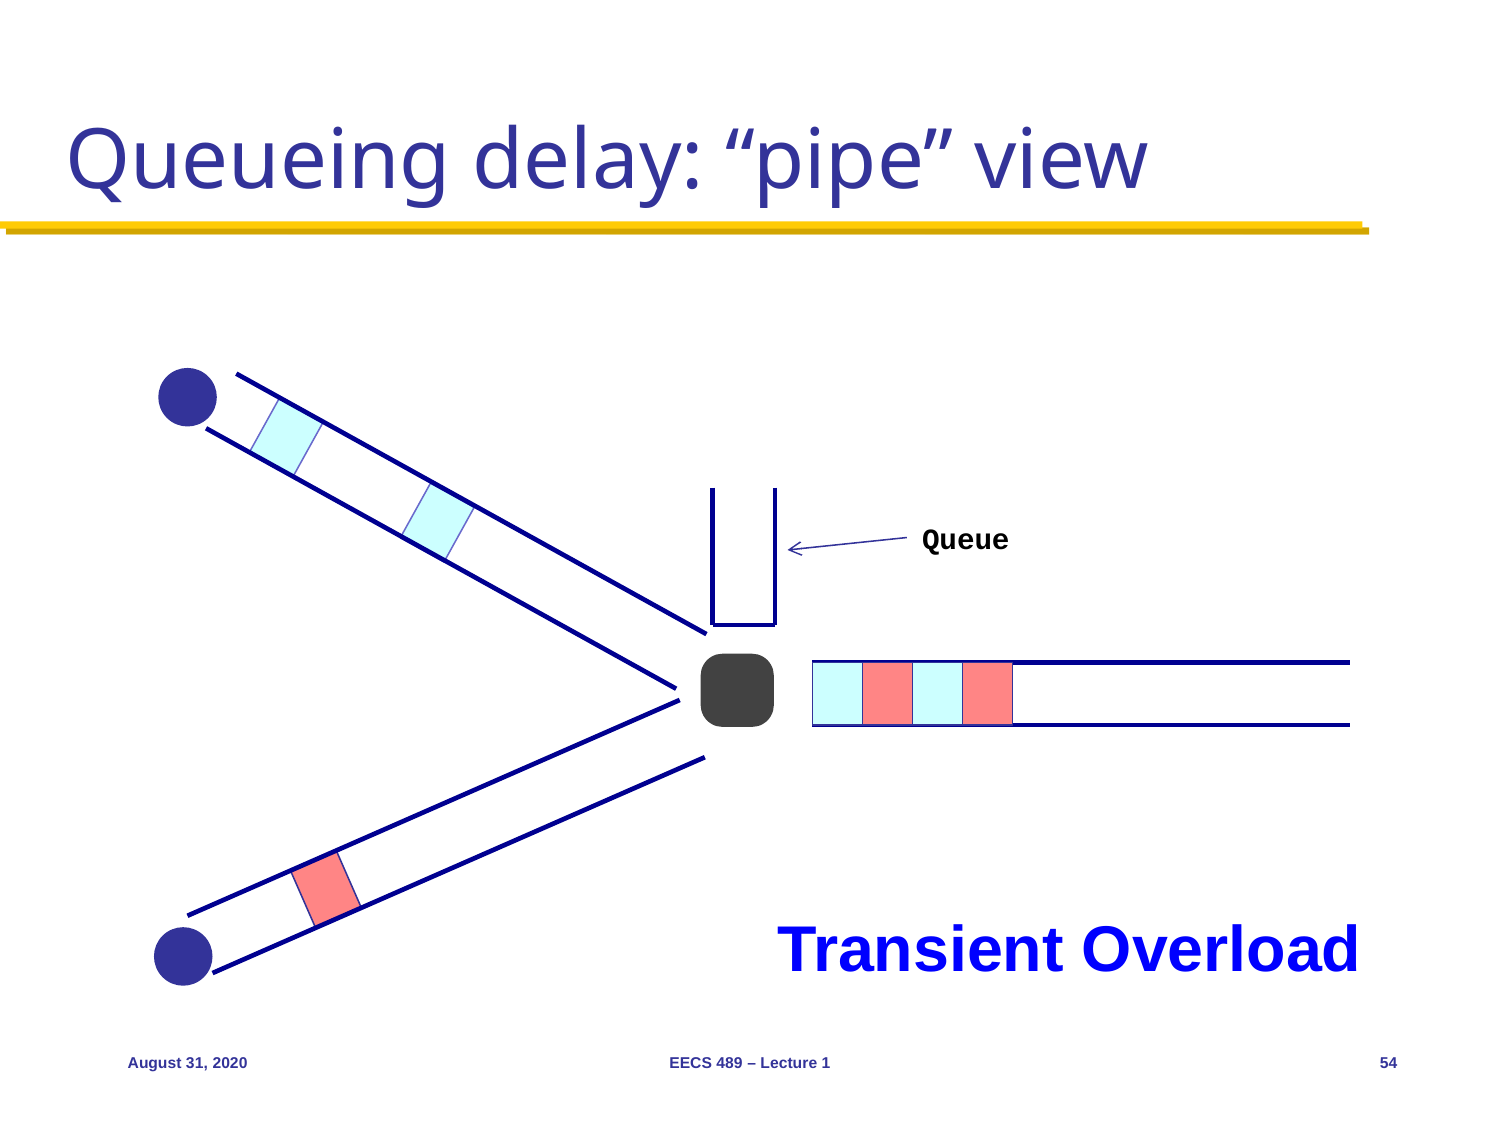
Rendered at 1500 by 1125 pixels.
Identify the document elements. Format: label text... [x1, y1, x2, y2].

text_box Transient Overload [762, 899, 1463, 993]
text_box [158, 367, 217, 427]
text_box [787, 537, 907, 551]
text_box [153, 927, 213, 986]
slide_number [112, 1024, 426, 1101]
title Queueing delay: “pipe” view [49, 24, 1451, 213]
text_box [177, 804, 716, 868]
slide_number 54 [1312, 1024, 1413, 1101]
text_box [812, 662, 1351, 726]
footer EECS 489 – Lecture 1 [512, 1024, 988, 1101]
text_box [700, 653, 774, 727]
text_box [712, 487, 776, 626]
text_box Queue [906, 512, 1025, 563]
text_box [186, 499, 725, 565]
